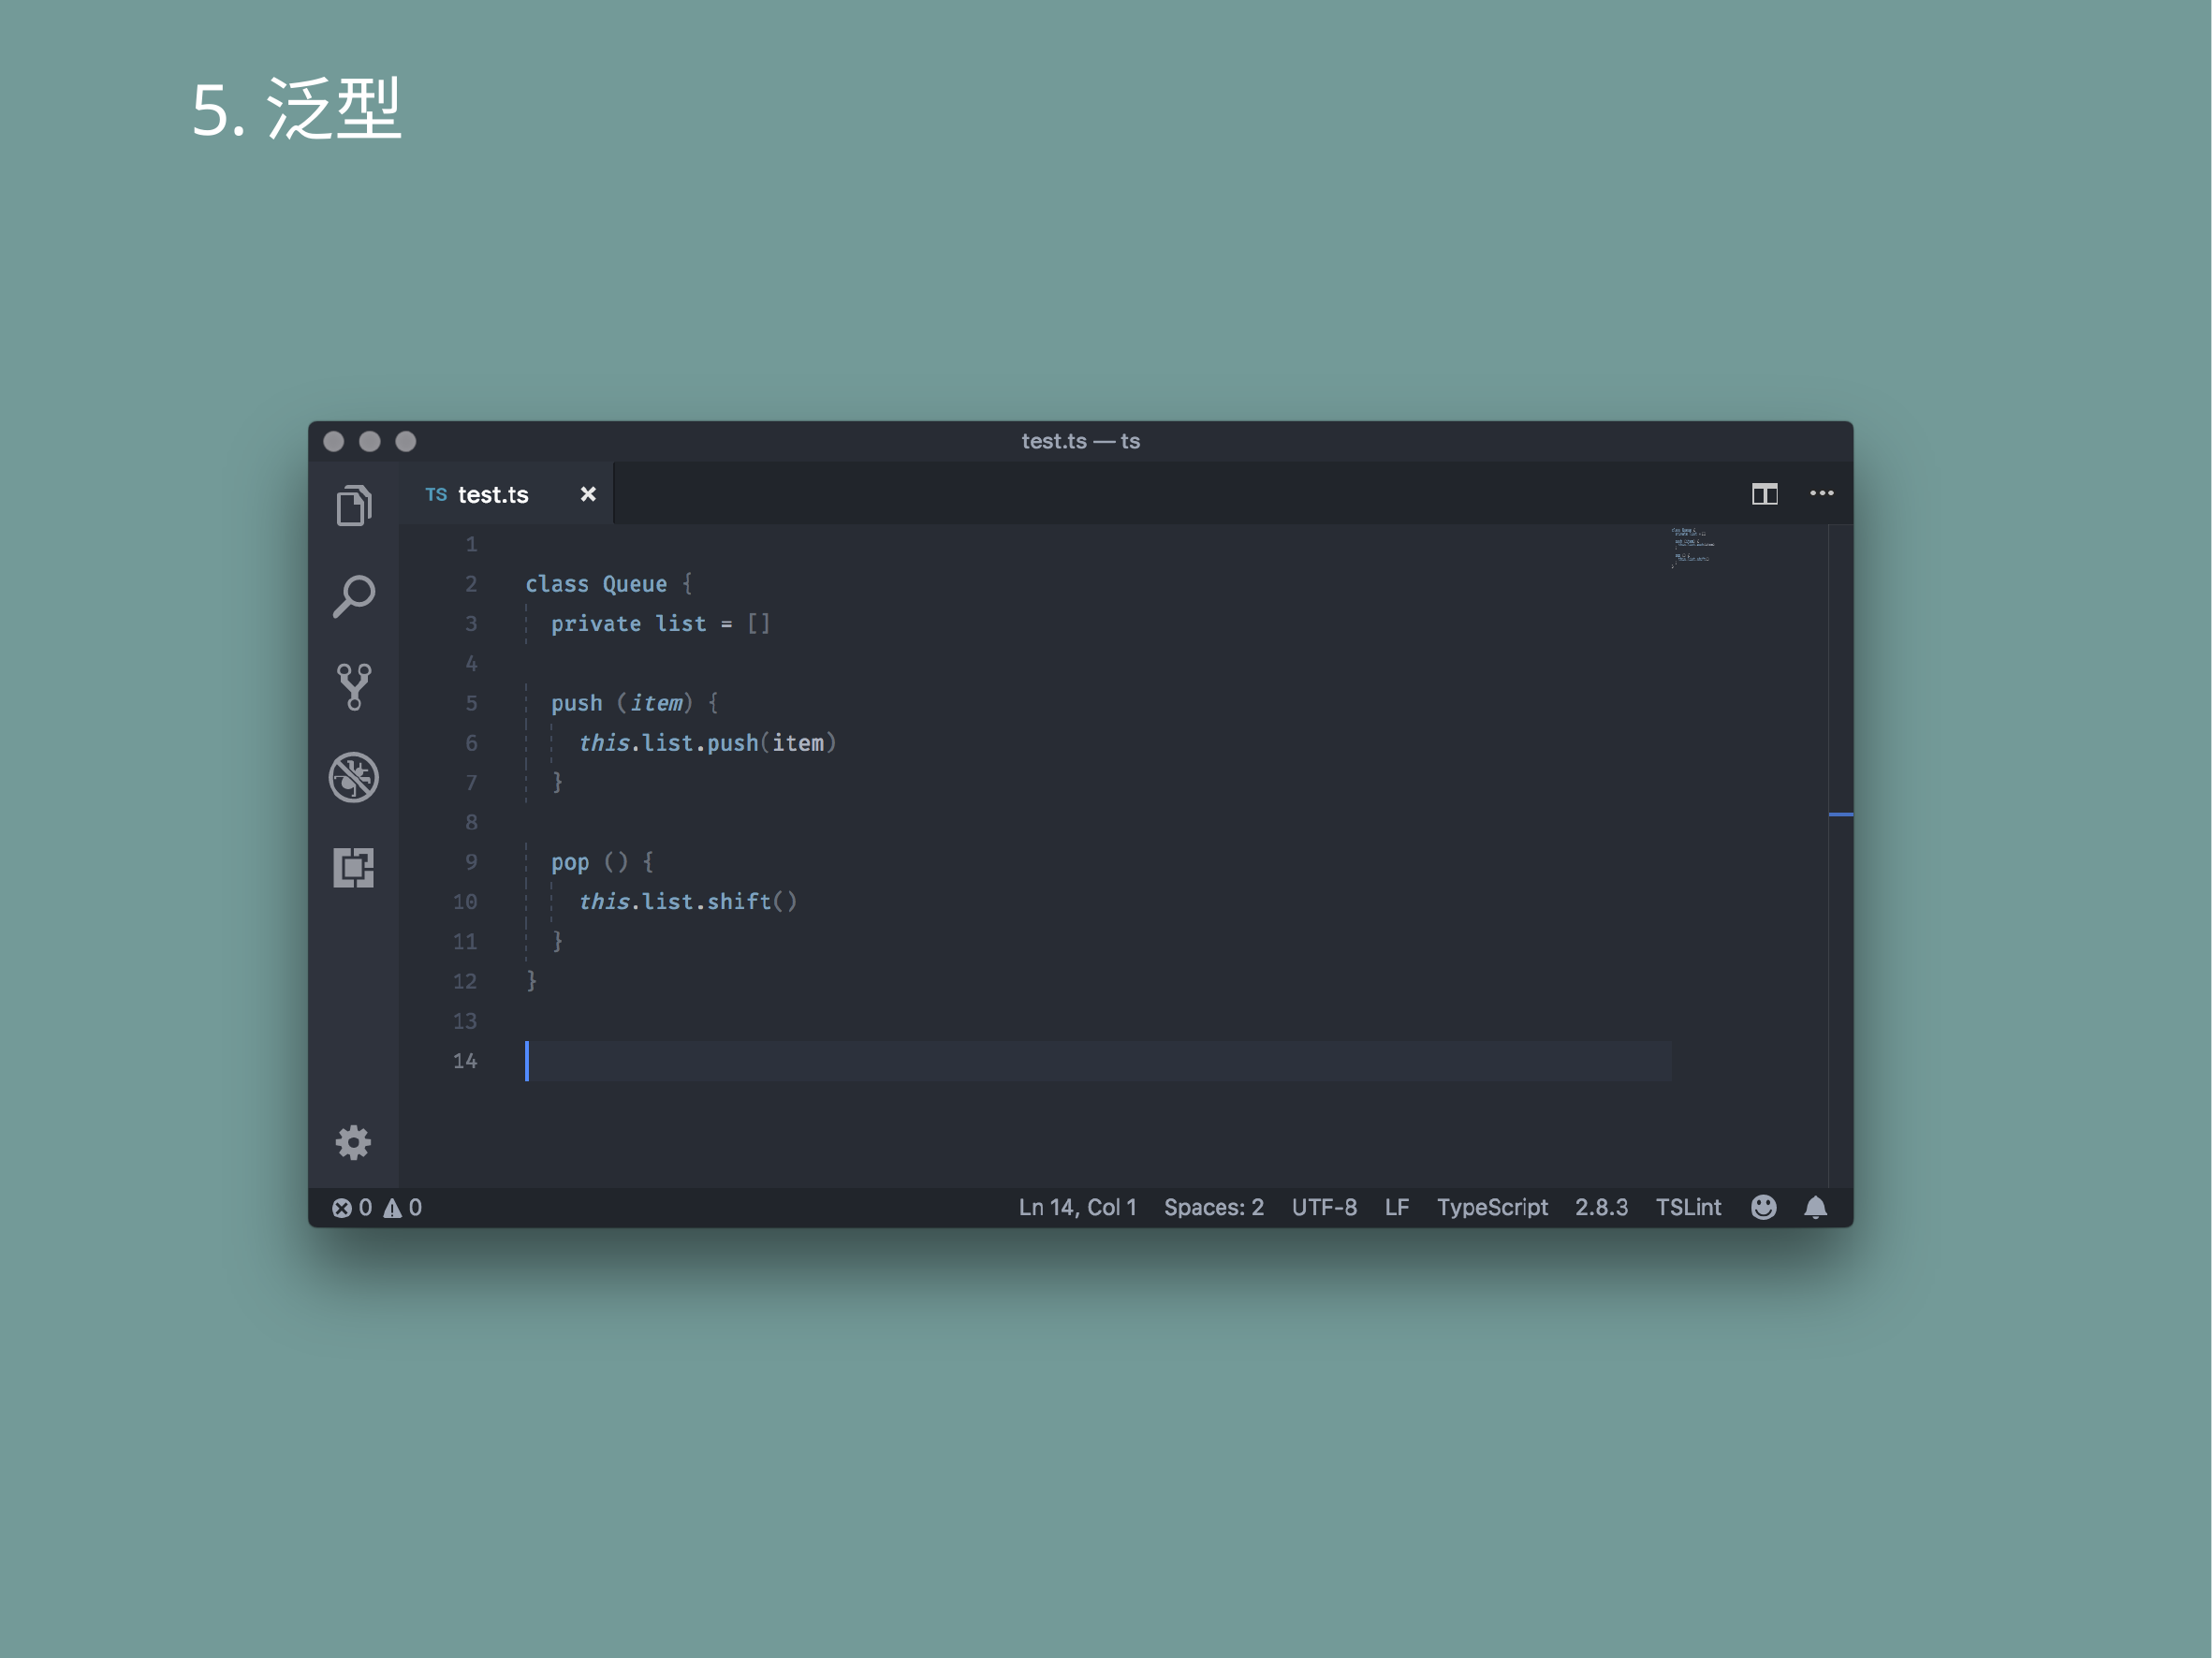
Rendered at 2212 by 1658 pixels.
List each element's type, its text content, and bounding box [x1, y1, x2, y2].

text_box 泛型 [183, 57, 932, 157]
picture [207, 363, 1955, 1372]
